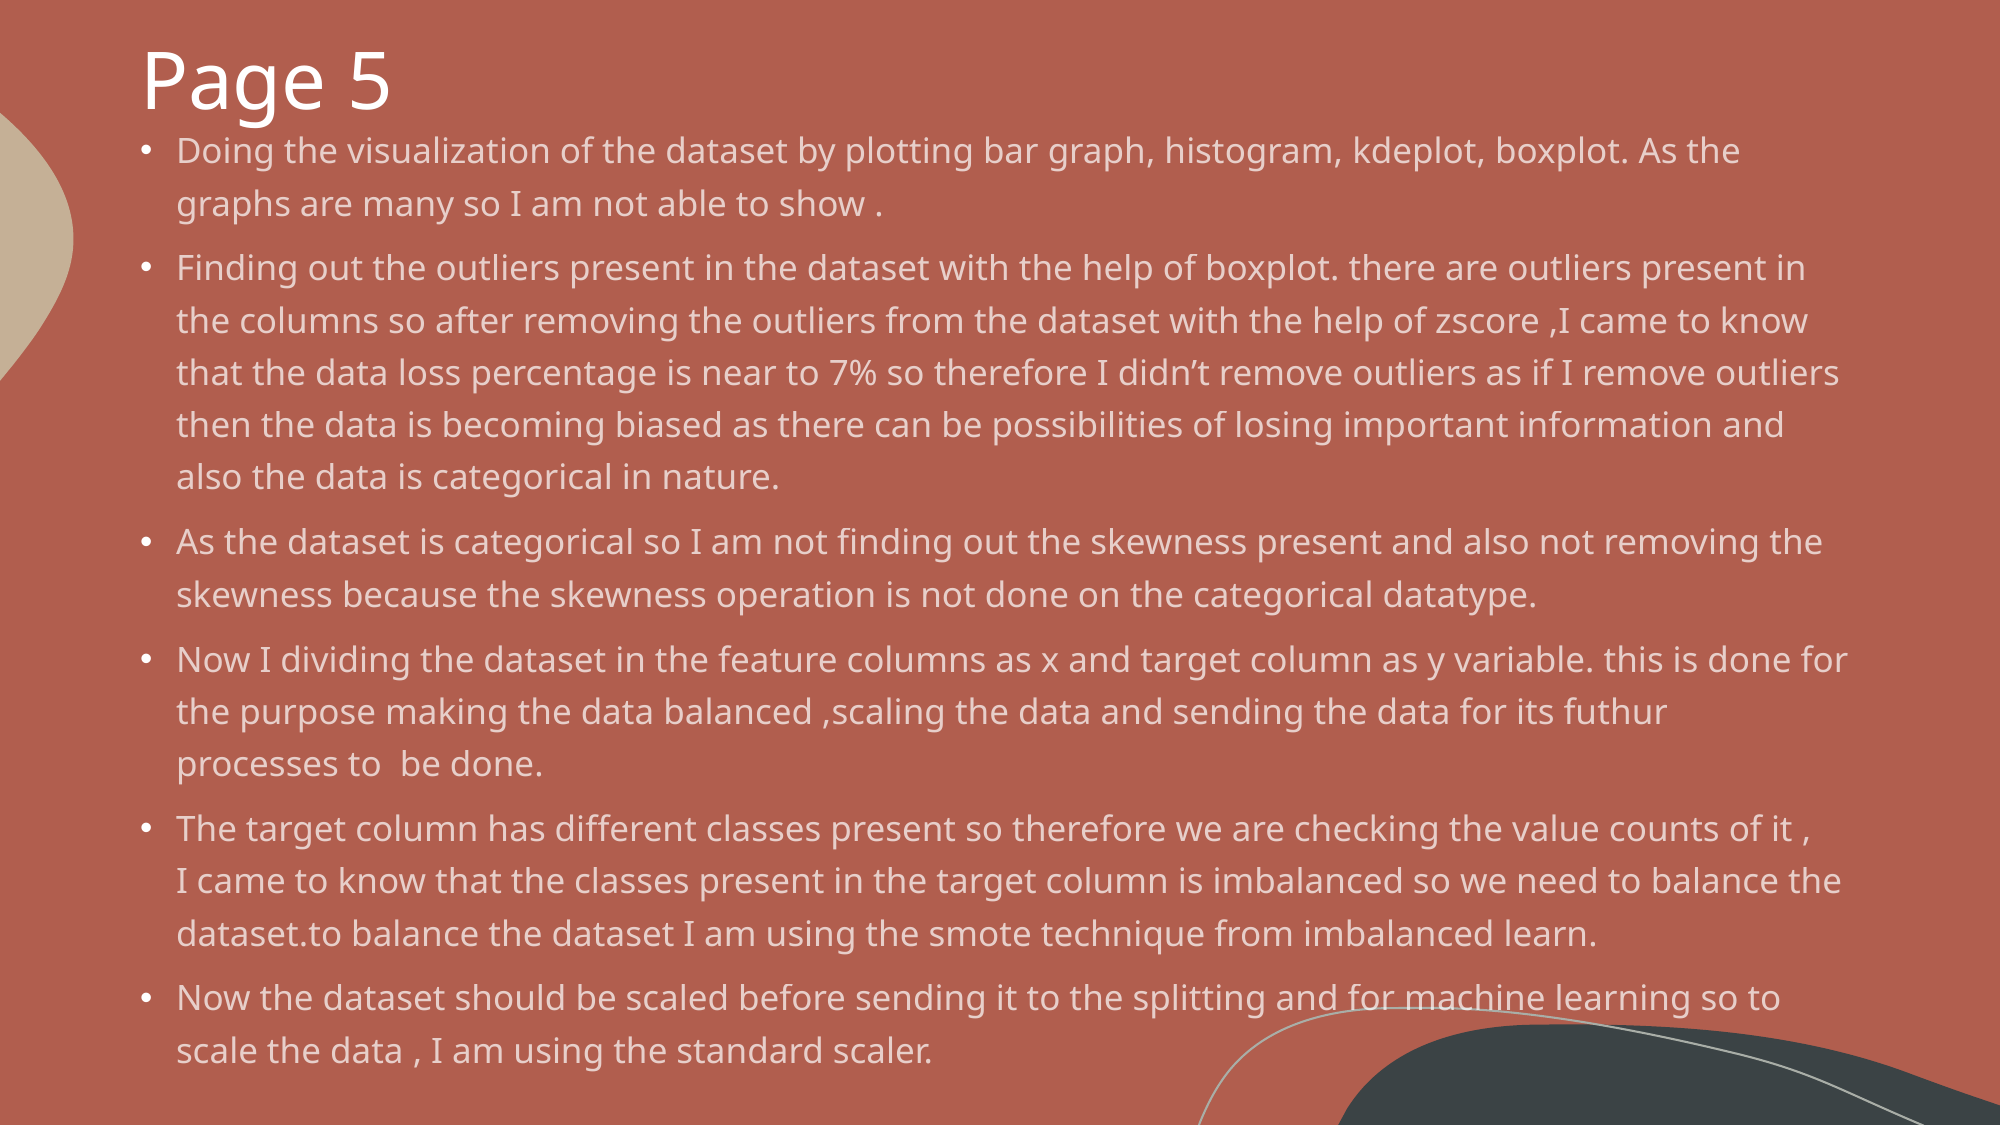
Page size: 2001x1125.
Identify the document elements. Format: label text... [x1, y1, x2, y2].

title Page 5 [125, 33, 1875, 110]
list Doing the visualization of the dataset by plotting bar graph, histogram, kdeplot, boxplot. As the graphs are many so I am not able to show . Finding out the outliers present in the dataset with the help of boxplot. there are outliers present in the columns so after removing the outliers from the dataset with the help of zscore ,I came to know that the data loss percentage is near to 7% so therefore I didn’t remove outliers as if I remove outliers then the data is becoming biased as there can be possibilities of losing important information and also the data is categorical in nature. As the dataset is categorical so I am not finding out the skewness present and also not removing the skewness because the skewness operation is not done on the categorical datatype. Now I dividing the dataset in the feature columns as x and target column as y variable. this is done for the purpose making the data balanced ,scaling the data and sending the data for its futhur processes to be done. The target column has different classes present so therefore we are checking the value counts of it , I came to know that the classes present in the target column is imbalanced so we need to balance the dataset.to balance the dataset I am using the smote technique from imbalanced learn. Now the dataset should be scaled before sending it to the splitting and for machine learning so to scale the data , I am using the standard scaler. [125, 110, 1875, 1103]
